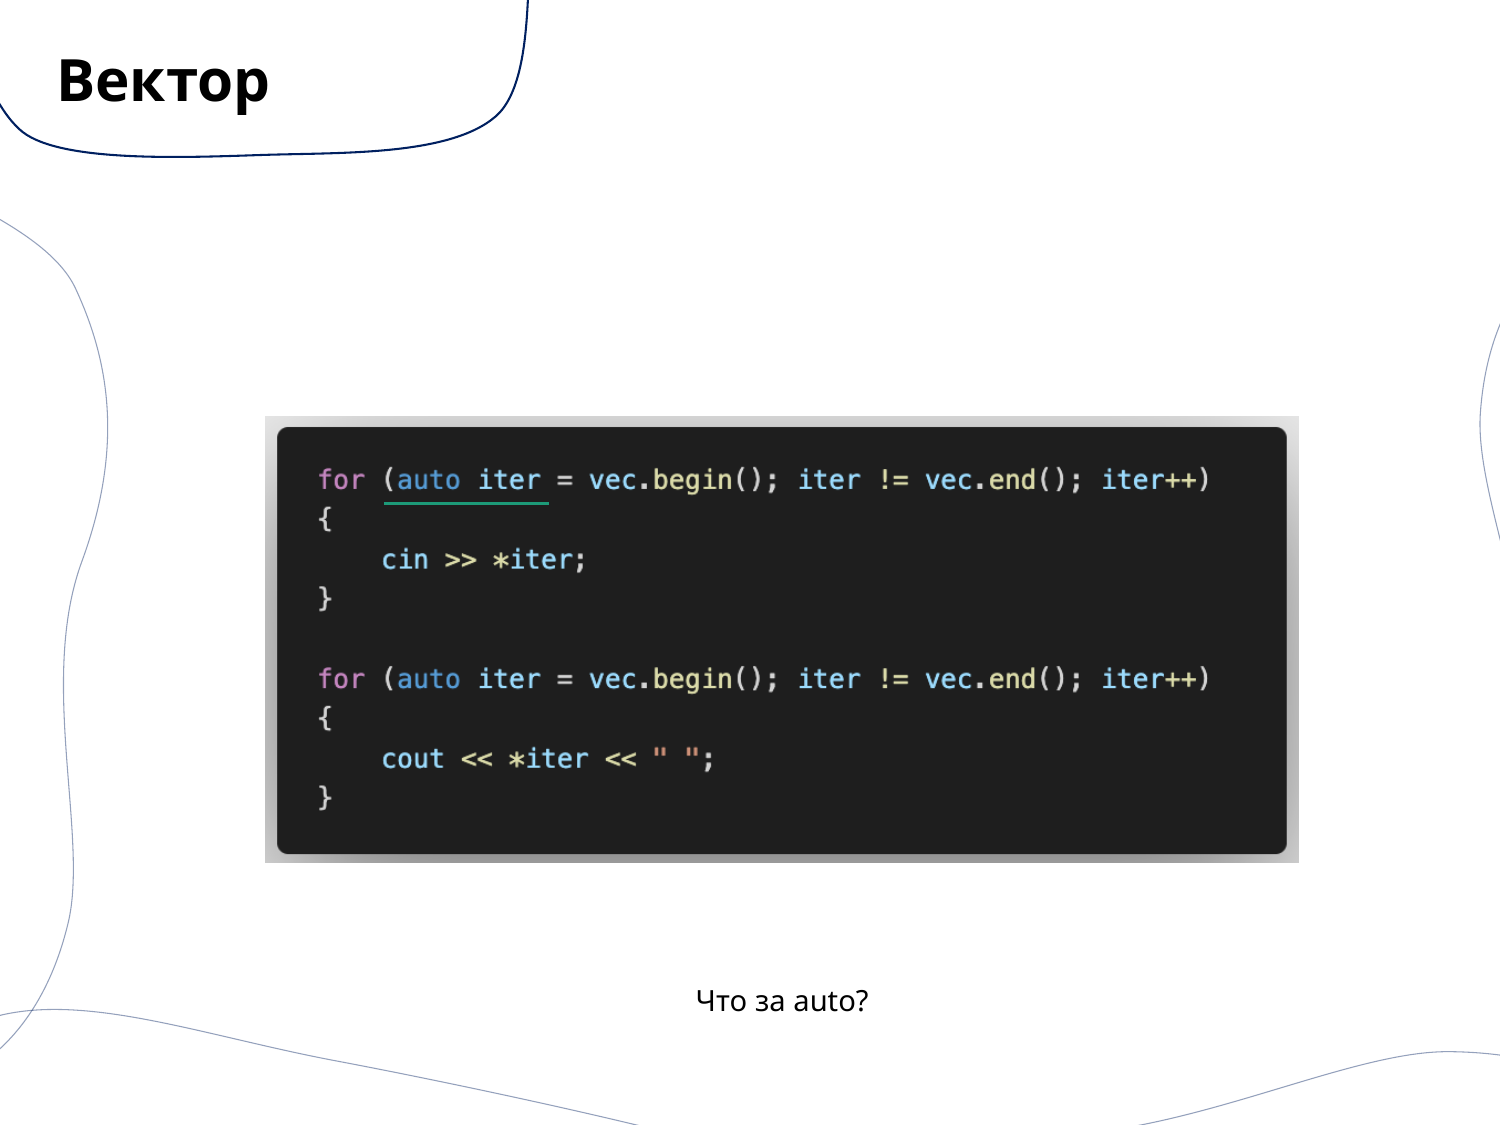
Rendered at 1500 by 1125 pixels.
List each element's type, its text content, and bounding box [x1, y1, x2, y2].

picture [265, 416, 1299, 864]
text_box Что за auto? [182, 974, 1382, 1025]
text_box [1135, 1050, 1500, 1125]
text_box ю [0, 0, 529, 158]
text_box [0, 218, 109, 1014]
text_box [1478, 321, 1500, 544]
text_box [0, 1008, 641, 1125]
